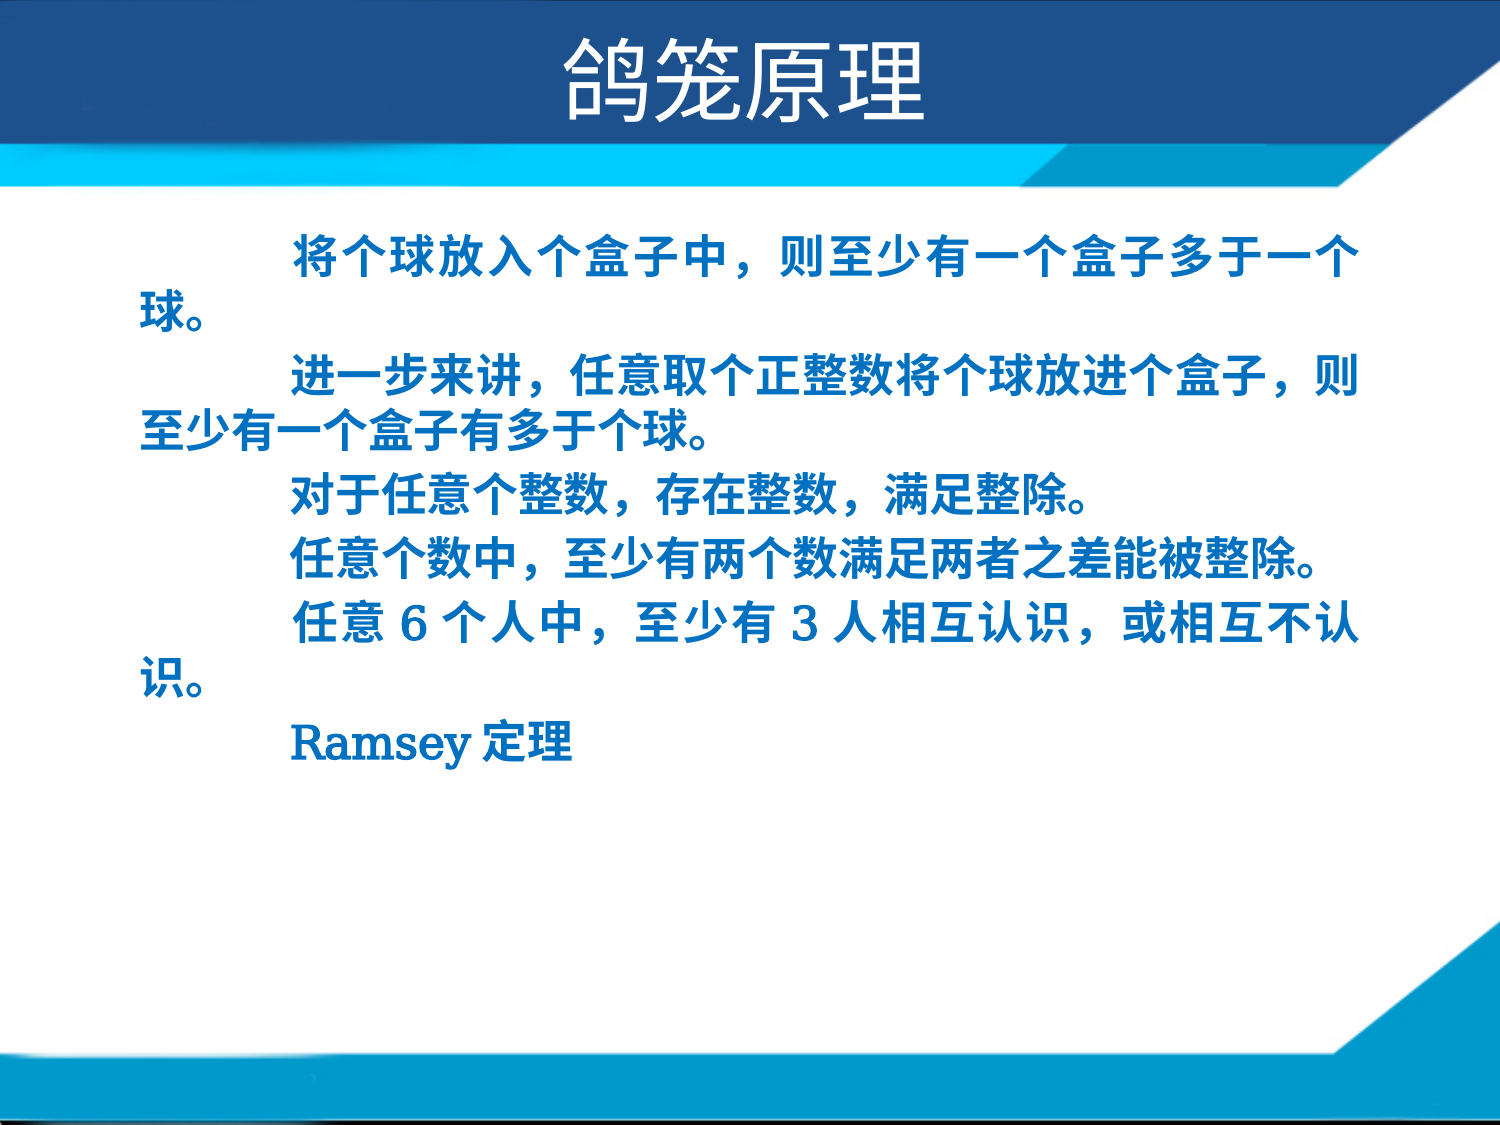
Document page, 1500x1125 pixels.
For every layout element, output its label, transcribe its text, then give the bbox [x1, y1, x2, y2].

picture [0, 1118, 1500, 1125]
text_box 鸽笼原理 [242, 9, 1247, 149]
picture [0, 0, 1500, 1058]
